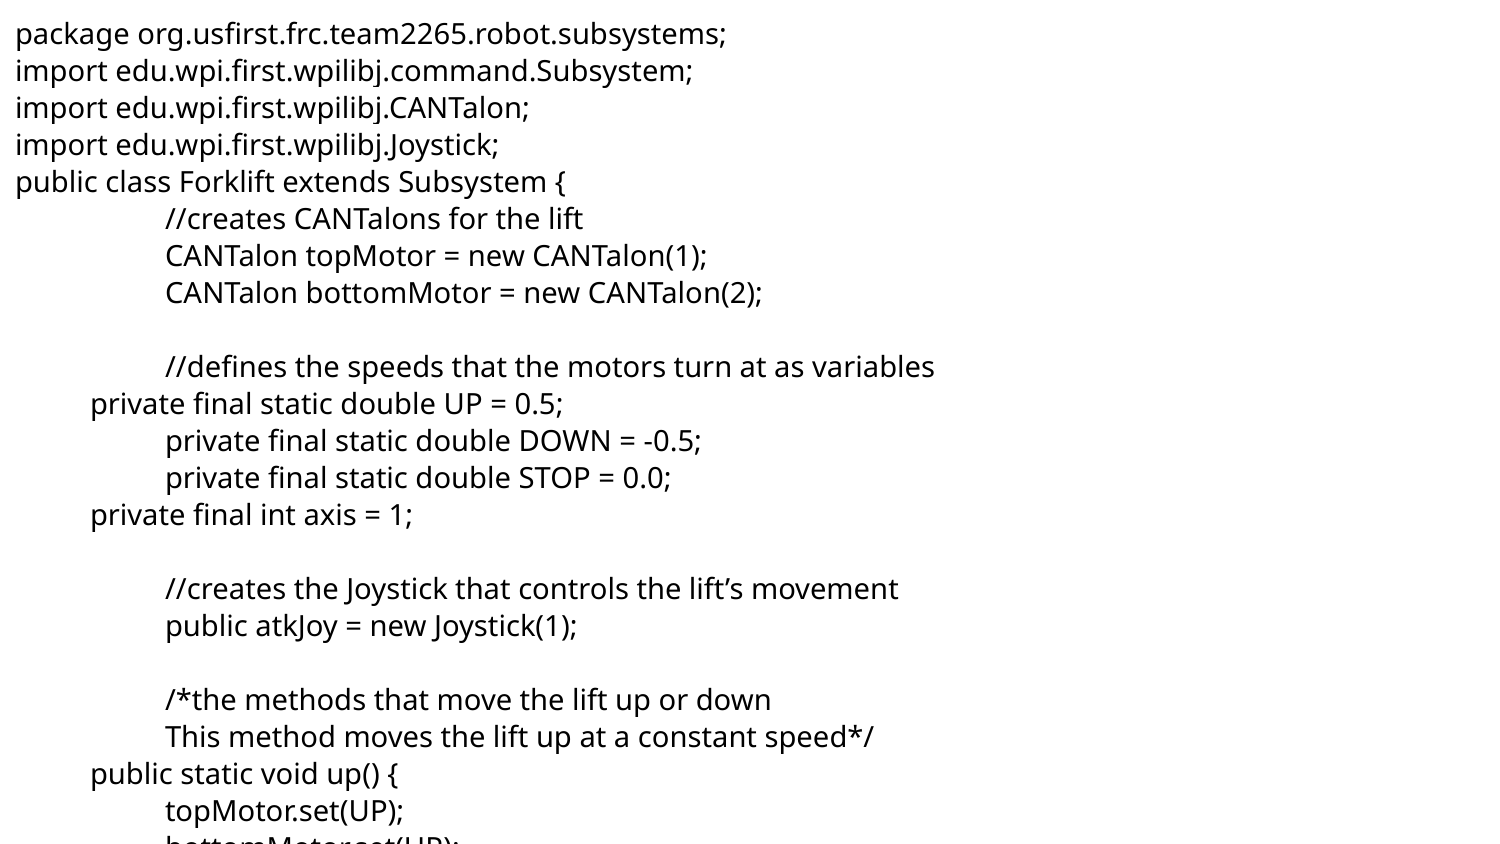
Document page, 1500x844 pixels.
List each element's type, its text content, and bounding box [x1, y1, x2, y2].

list package org.usfirst.frc.team2265.robot.subsystems; import edu.wpi.first.wpilibj.command.Subsystem; import edu.wpi.first.wpilibj.CANTalon; import edu.wpi.first.wpilibj.Joystick; public class Forklift extends Subsystem { //creates CANTalons for the lift CANTalon topMotor = new CANTalon(1); CANTalon bottomMotor = new CANTalon(2); //defines the speeds that the motors turn at as variables private final static double UP = 0.5; private final static double DOWN = -0.5; private final static double STOP = 0.0; private final int axis = 1; //creates the Joystick that controls the lift’s movement public atkJoy = new Joystick(1); /*the methods that move the lift up or down This method moves the lift up at a constant speed*/ public static void up() { topMotor.set(UP); bottomMotor.set(UP); } //makes the lift go down at a constant speed public static void down() { topMotor.set(DOWN); bottomMotor.set(DOWN); } //stops the lift from moving public static void stop() { topMotor.set(STOP); bottomMotor.set(STOP); } // tell forklift to move up, down or stop moving based on joystick position //if joystick is in the up position, move lift up //if joystick is in its default position, stop // if joystick is in the down position, move down public void helper() { private double Val = atkJoy.getRawAxis(axis) if (Val > 0) { up(); } else if (Val < 0){ down(); } else { stop(); } } public void initDefaultCommand(){ setDefaultCommand(new MoveForkLift()); } } [0, 0, 1500, 844]
